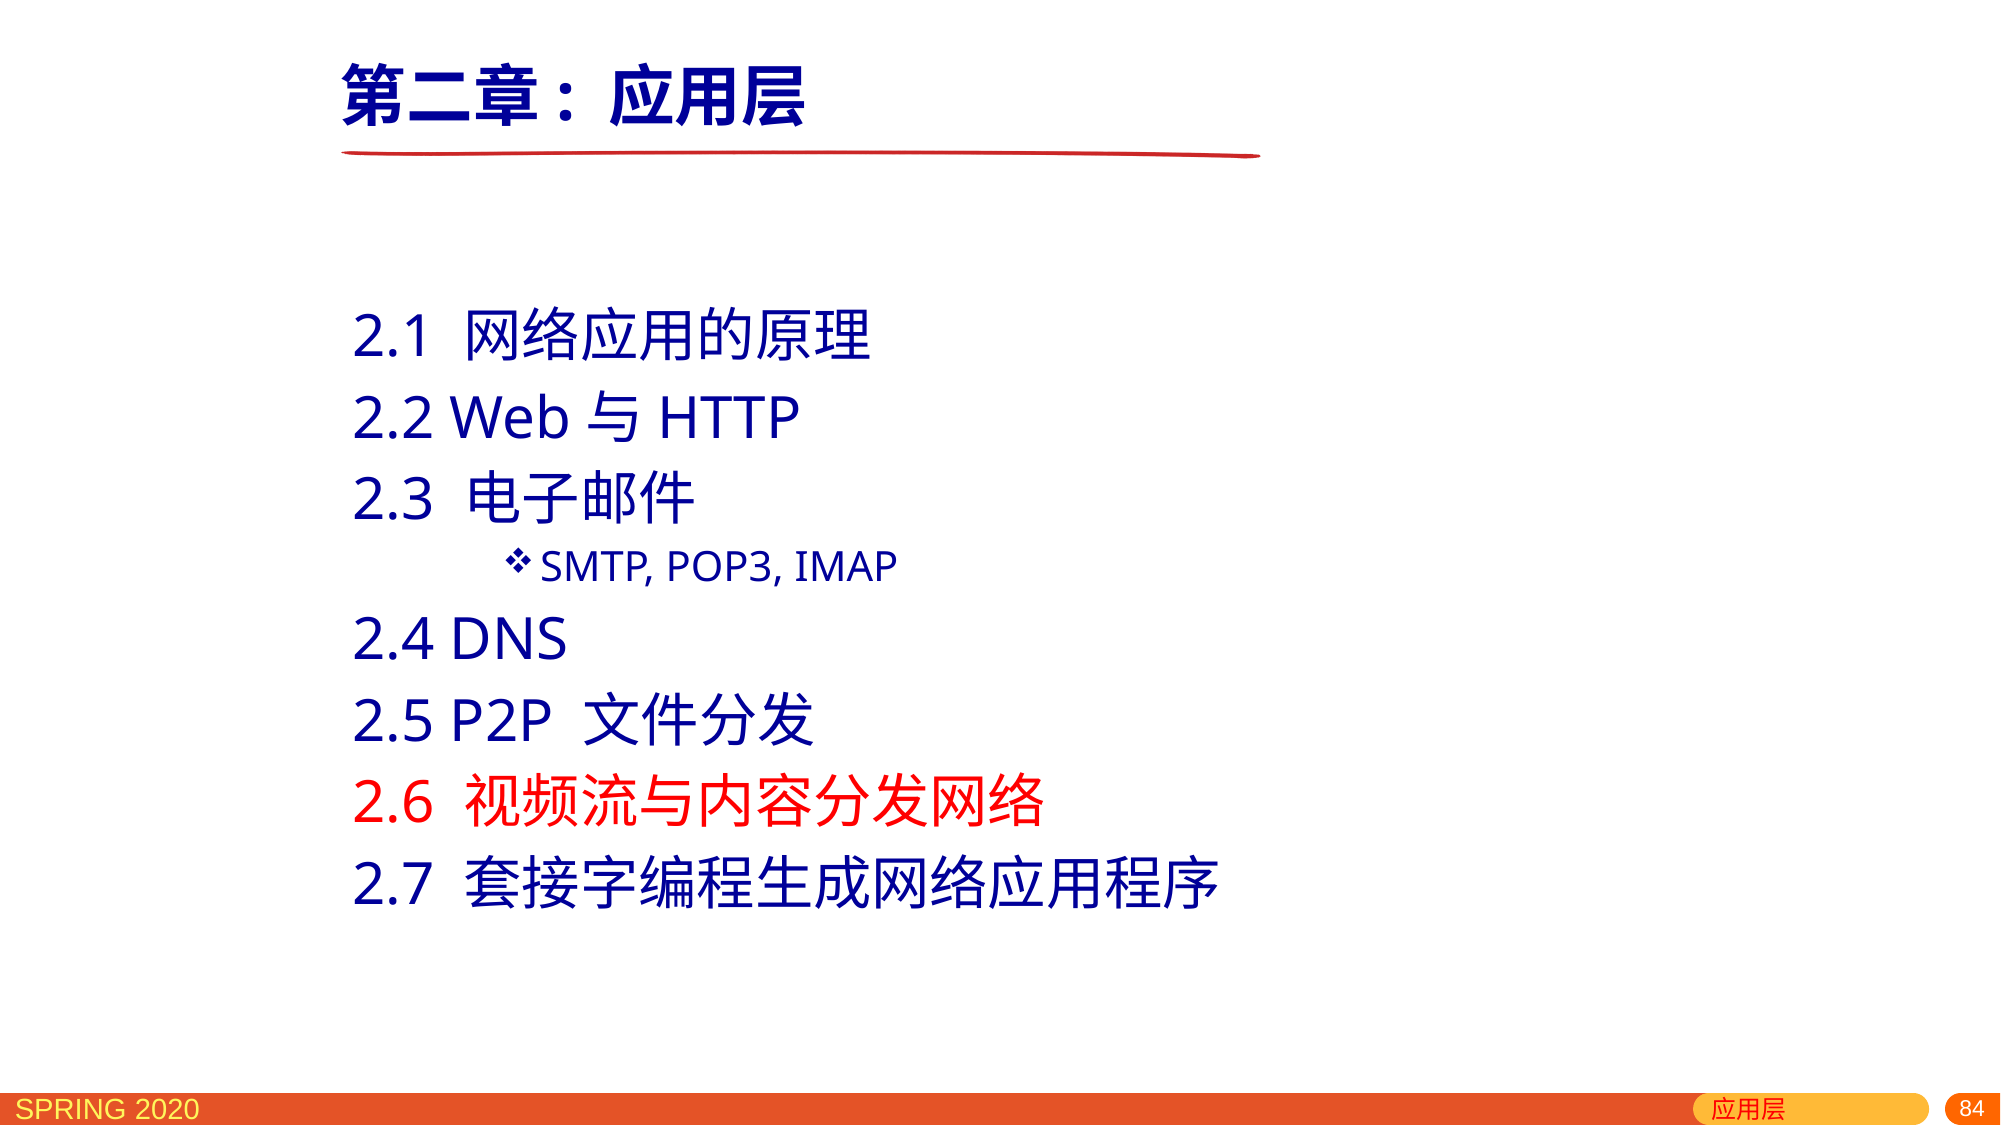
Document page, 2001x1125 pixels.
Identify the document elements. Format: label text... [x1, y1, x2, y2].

list 2.1 网络应用的原理 2.2 Web与HTTP 2.3 电子邮件 SMTP, POP3, IMAP 2.4 DNS 2.5 P2P 文件分发 2.6 视频流与内容分发网络 2.7 套接字编程生成网络应用程序 [337, 290, 1850, 967]
picture [337, 148, 1272, 162]
text_box 应用层 [1696, 1086, 2000, 1125]
text_box 第二章: 应用层 [324, 0, 1600, 188]
